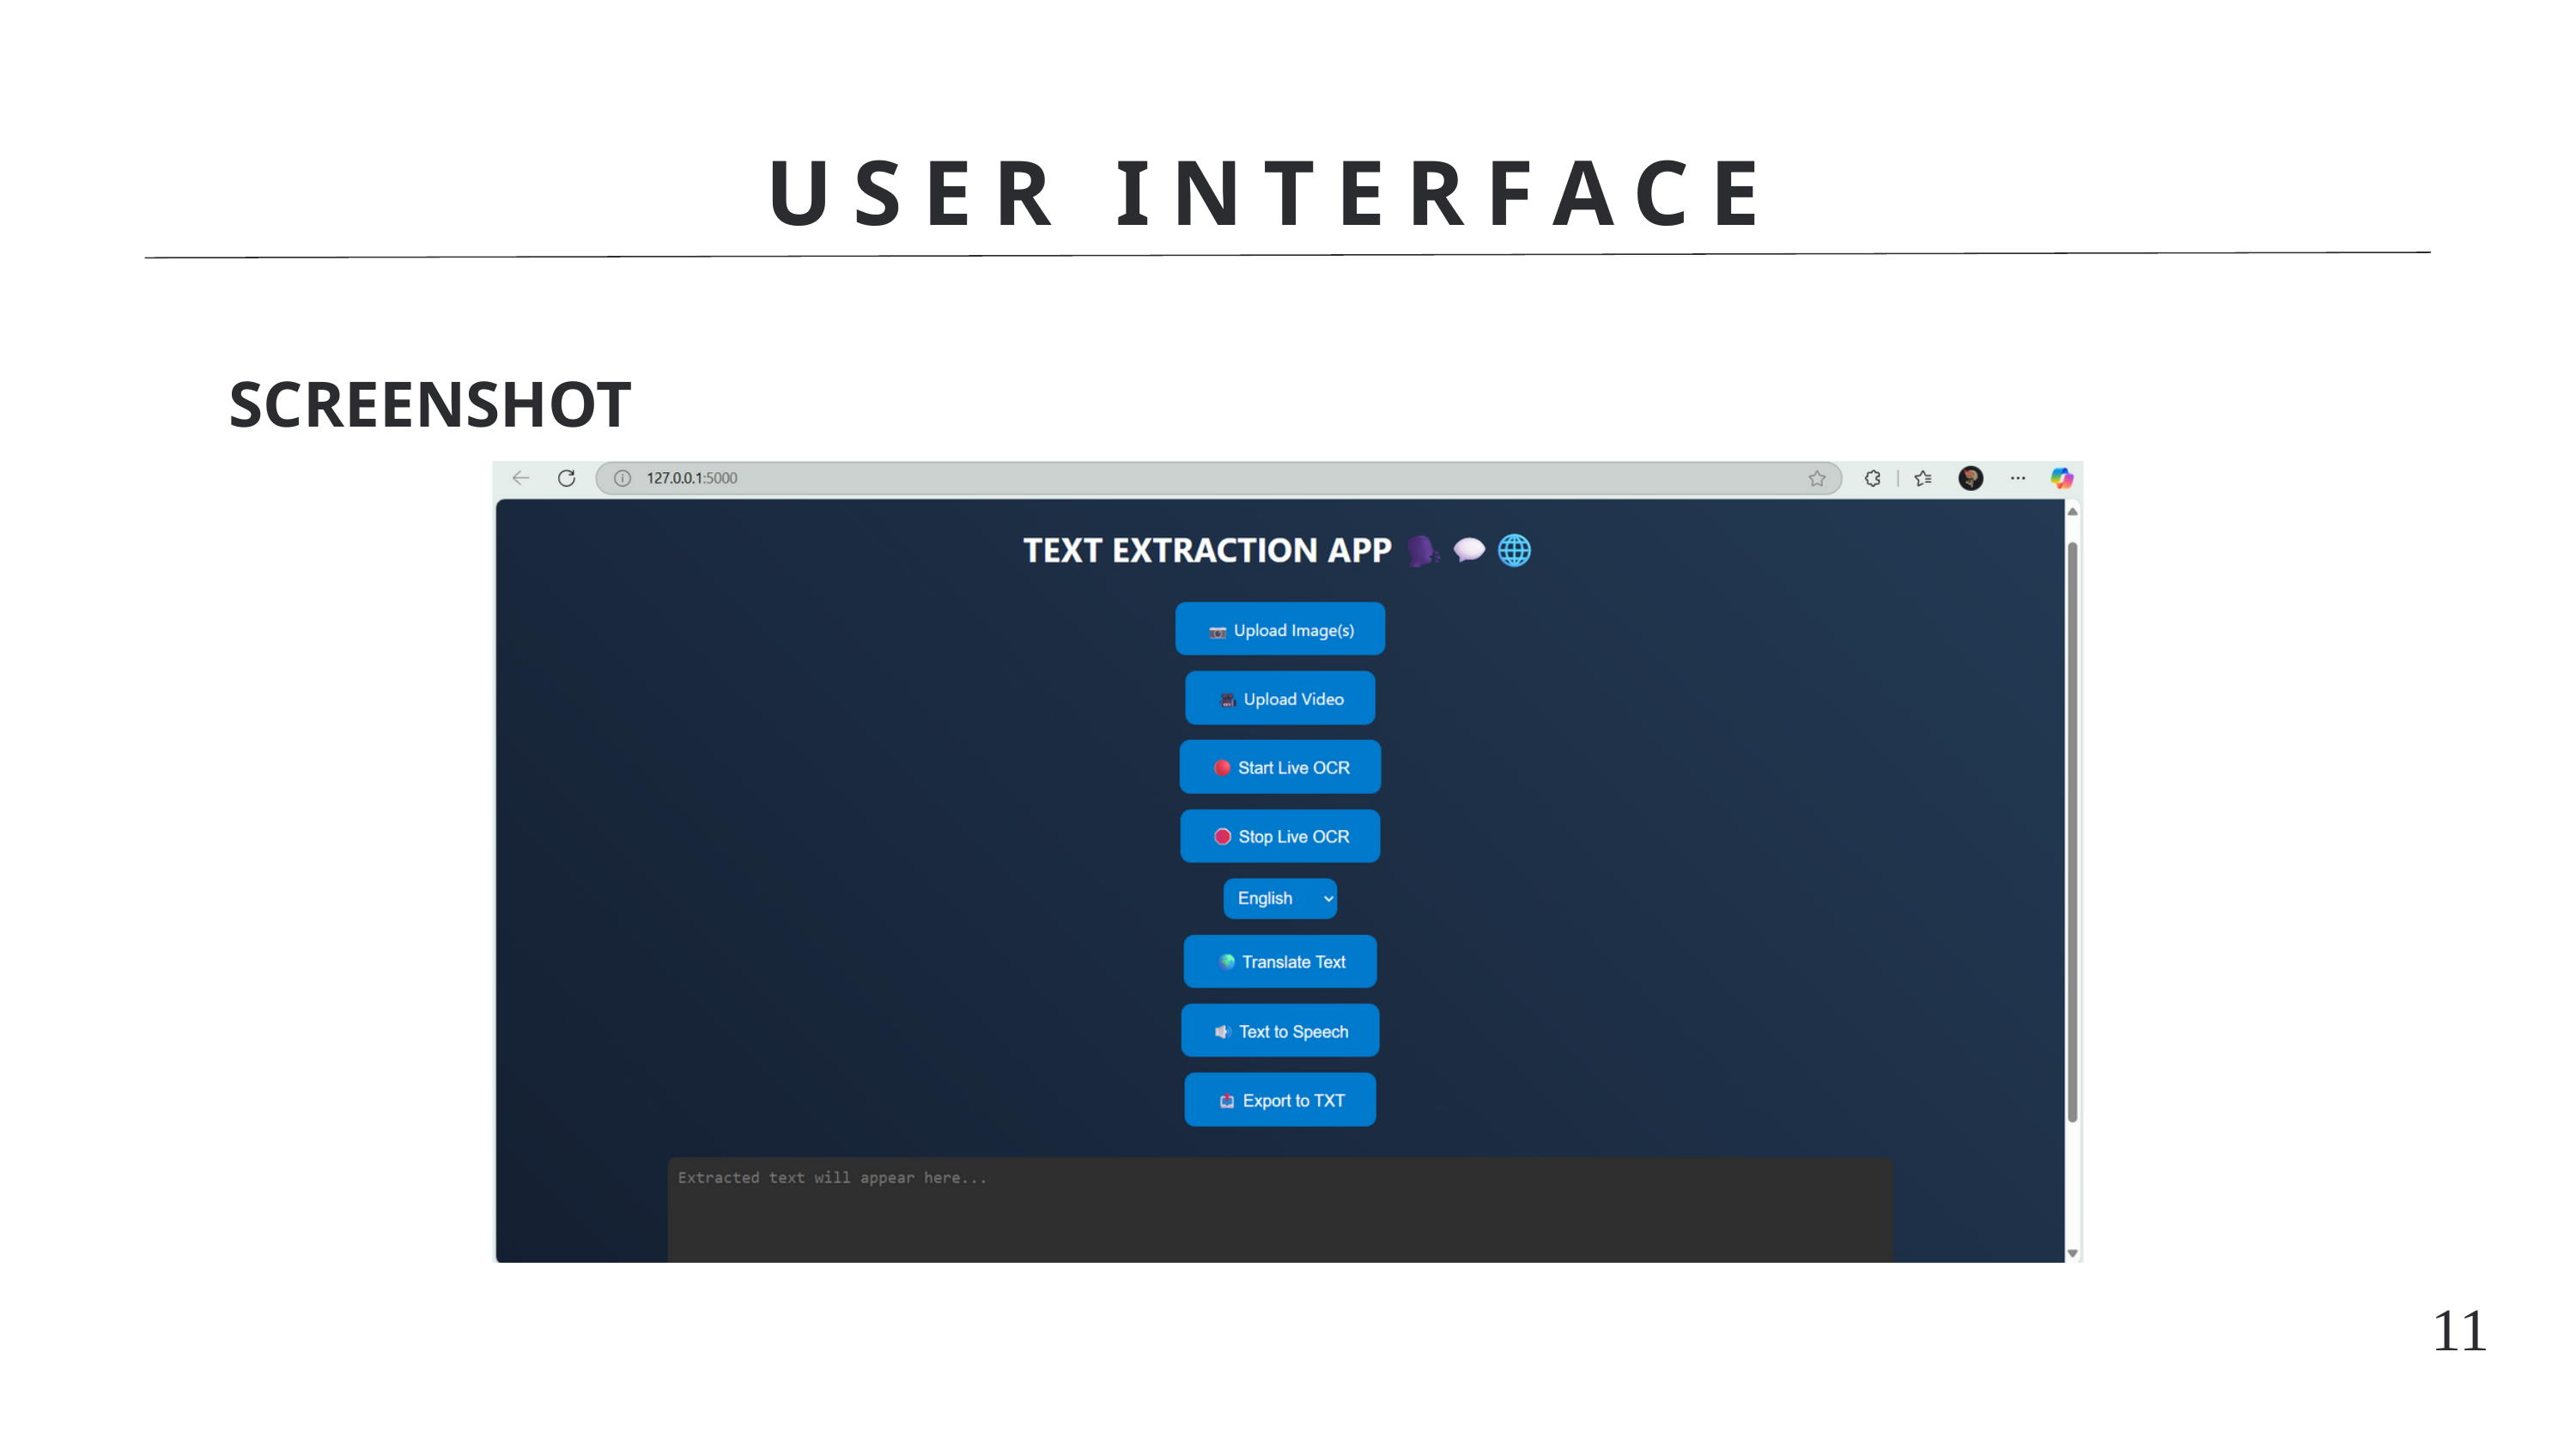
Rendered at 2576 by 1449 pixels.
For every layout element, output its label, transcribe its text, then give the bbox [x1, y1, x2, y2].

text_box USER INTERFACE [142, 118, 2428, 244]
text_box SCREENSHOT [228, 352, 2348, 440]
text_box 11 [2431, 1307, 2533, 1363]
text_box [492, 461, 2084, 1263]
